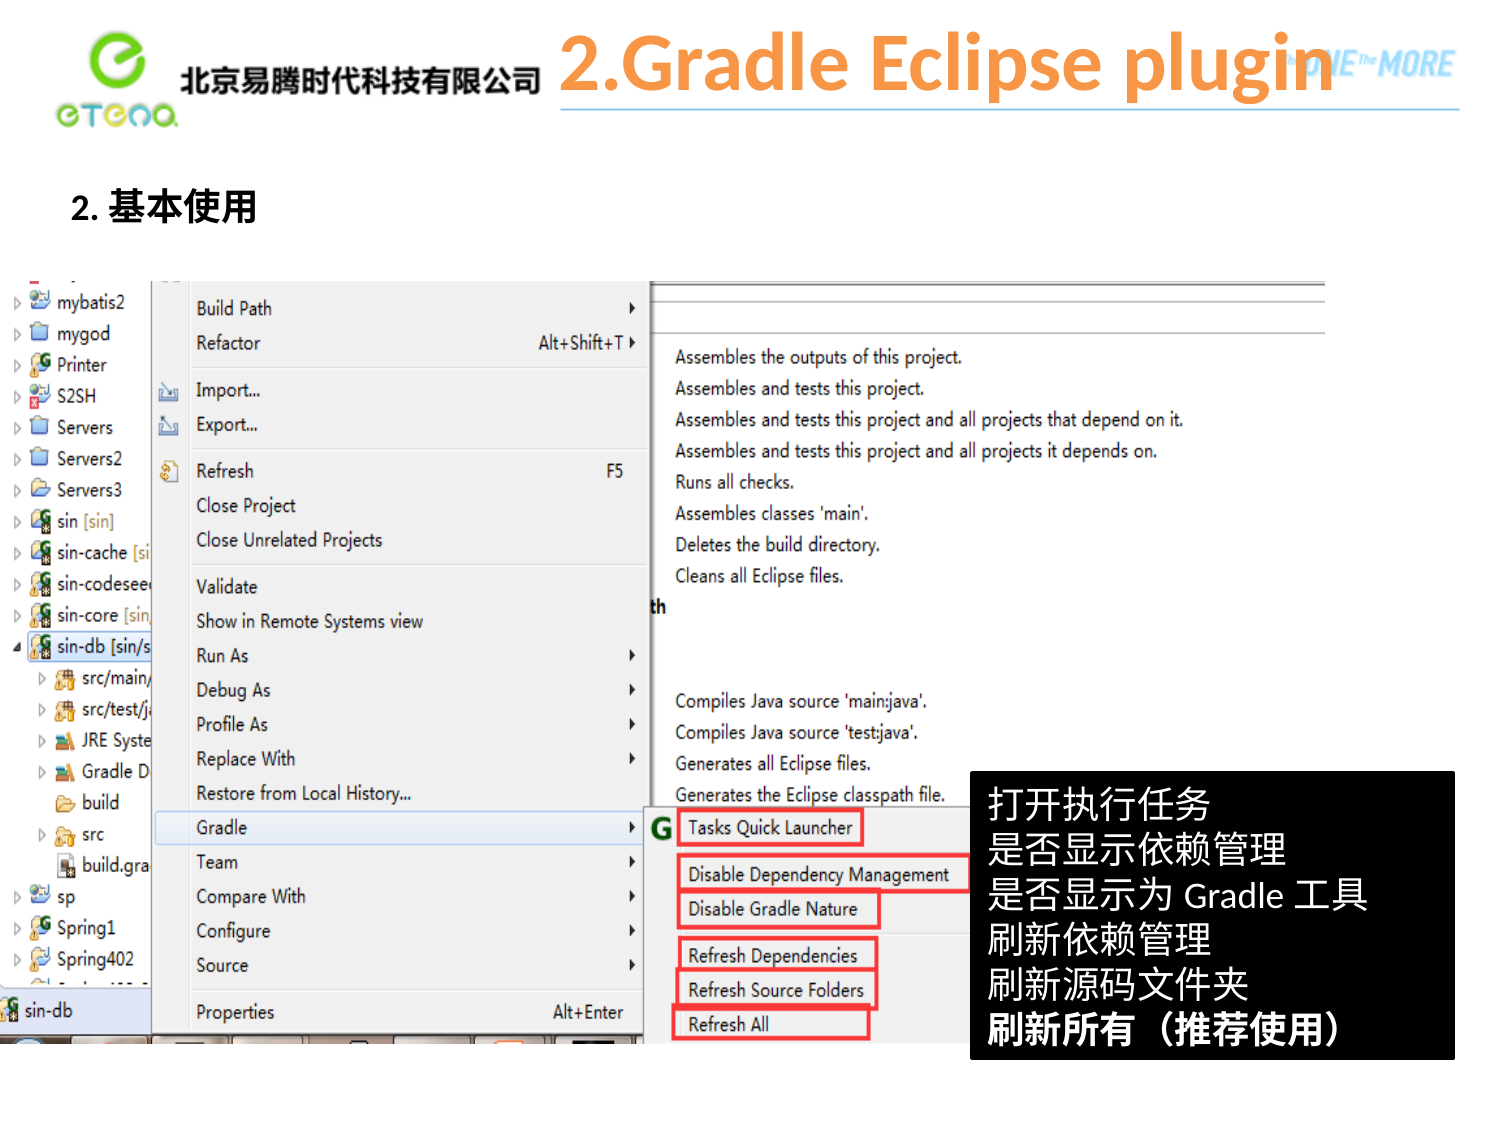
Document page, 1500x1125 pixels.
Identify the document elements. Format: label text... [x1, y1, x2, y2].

text_box 2.Gradle Eclipse plugin [543, 0, 1353, 115]
text_box 2.基本使用 [55, 175, 274, 236]
text_box 打开执行任务 是否显示依赖管理 是否显示为Gradle工具 刷新依赖管理 刷新源码文件夹 刷新所有（推荐使用） [970, 771, 1455, 1060]
picture [0, 0, 1500, 1125]
